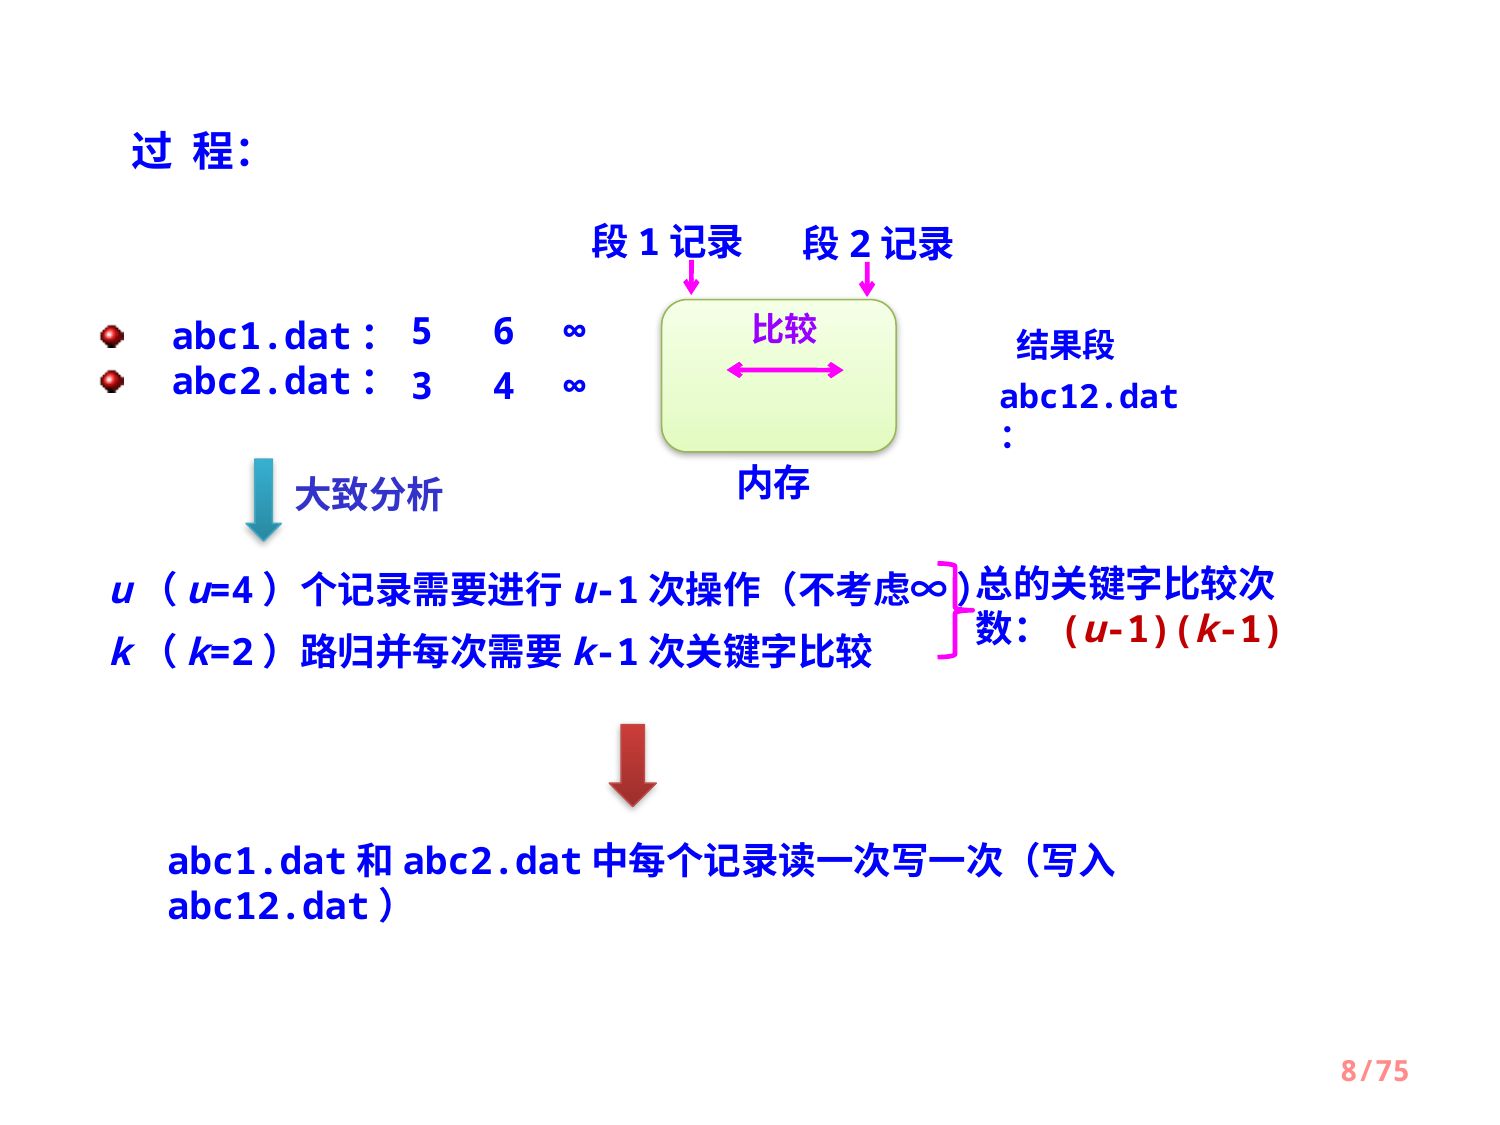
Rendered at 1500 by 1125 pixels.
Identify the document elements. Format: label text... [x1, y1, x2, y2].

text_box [93, 458, 1091, 677]
text_box 内存 [703, 451, 844, 457]
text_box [937, 552, 1348, 659]
text_box 段2记录 [785, 212, 973, 273]
text_box 结果段 [972, 316, 1161, 371]
text_box ∞ [538, 362, 633, 408]
text_box 5 [374, 307, 456, 353]
text_box abc12.dat： [984, 368, 1196, 463]
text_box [152, 724, 1325, 891]
slide_number 8/75 [1074, 1042, 1425, 1103]
text_box ∞ [538, 307, 633, 353]
picture [96, 321, 124, 348]
picture [96, 366, 124, 393]
text_box 3 [374, 362, 456, 408]
text_box 6 [456, 307, 538, 353]
text_box 4 [456, 362, 538, 408]
text_box 段1记录 [574, 210, 762, 271]
text_box abc1.dat： abc2.dat： [80, 303, 623, 411]
text_box 过 程： [117, 117, 305, 182]
text_box [660, 298, 897, 453]
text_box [726, 307, 844, 371]
